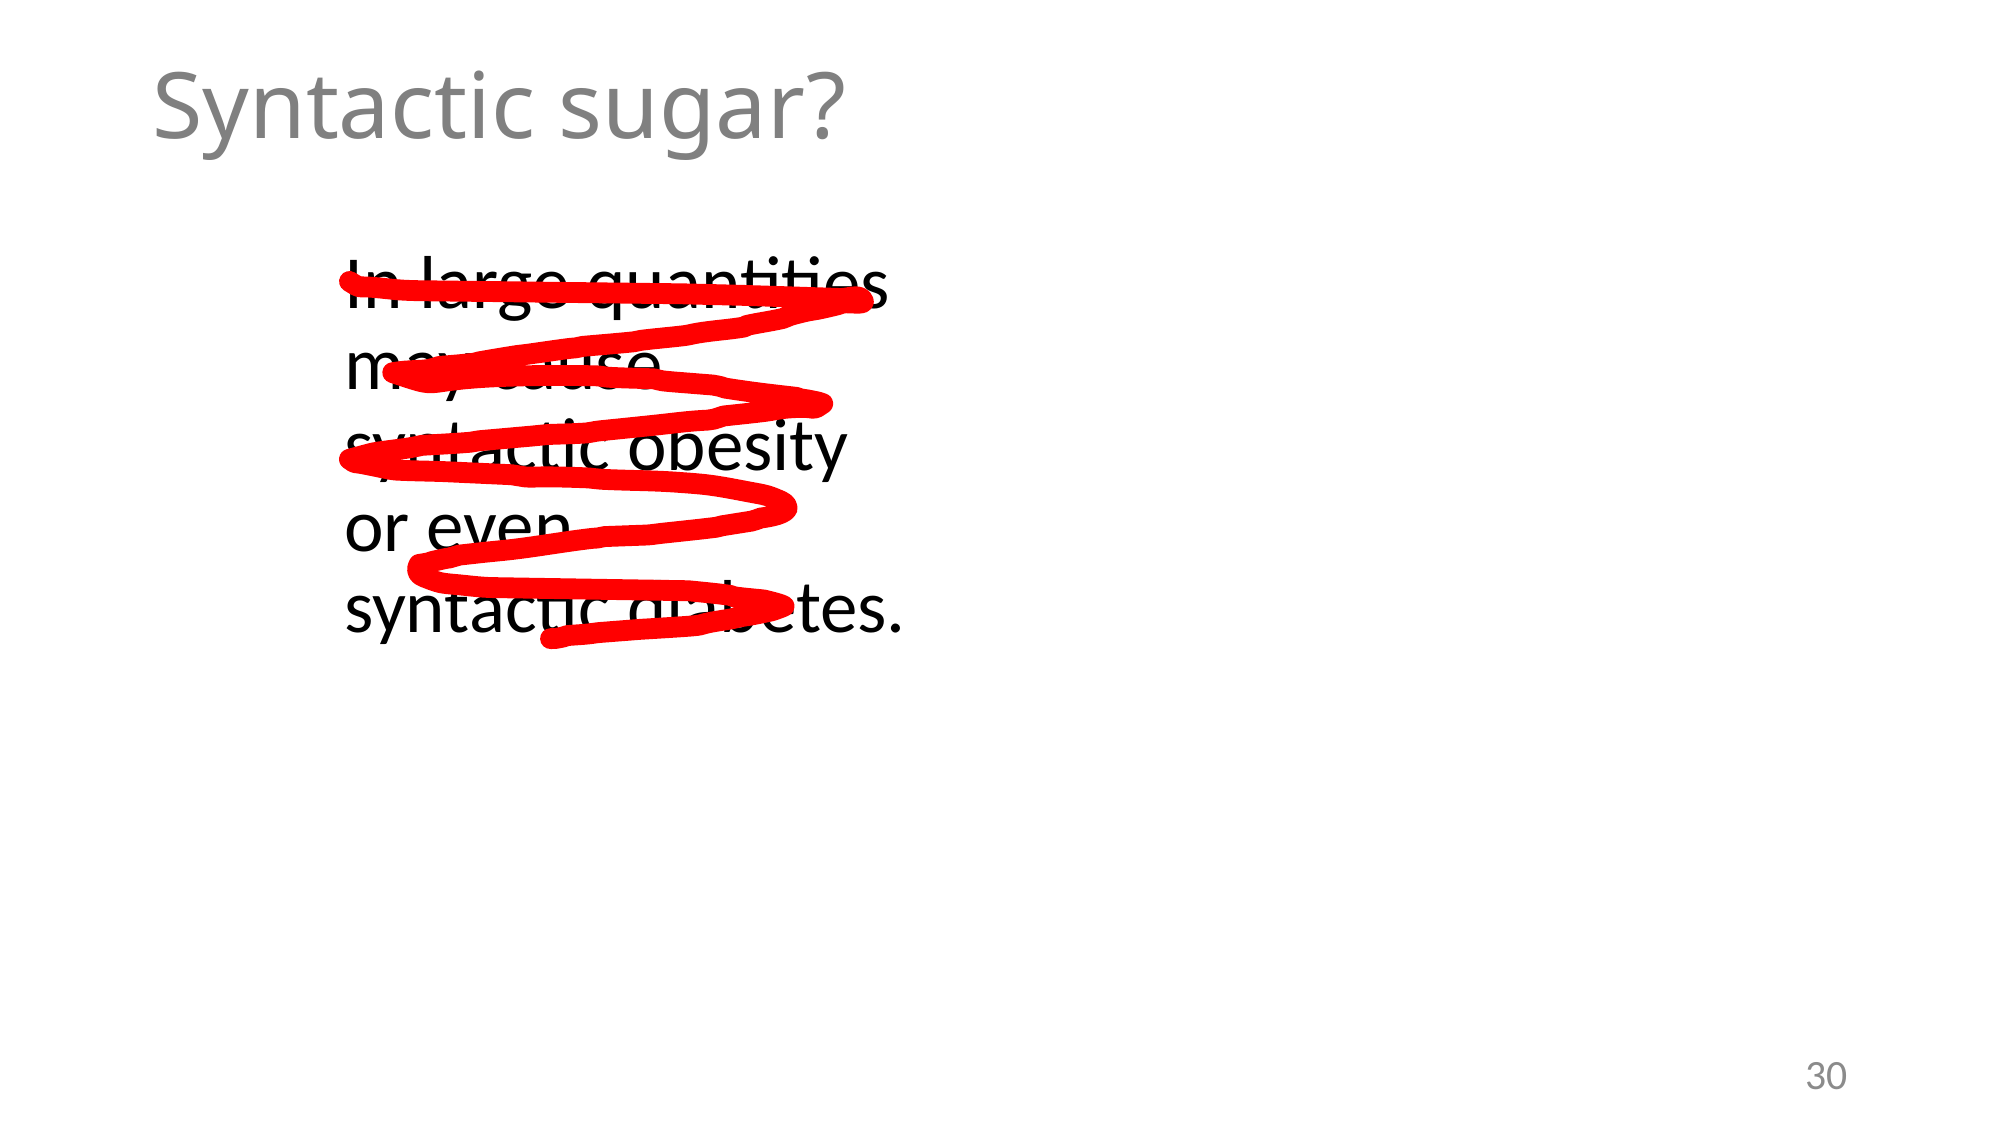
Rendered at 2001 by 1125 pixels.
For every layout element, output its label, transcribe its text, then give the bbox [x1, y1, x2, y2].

title Syntactic sugar? [137, 0, 1863, 218]
text_box [348, 280, 865, 640]
list In large quantities may cause syntactic obesity or even syntactic diabetes. [137, 236, 1863, 1022]
slide_number 30 [1412, 1042, 1863, 1103]
